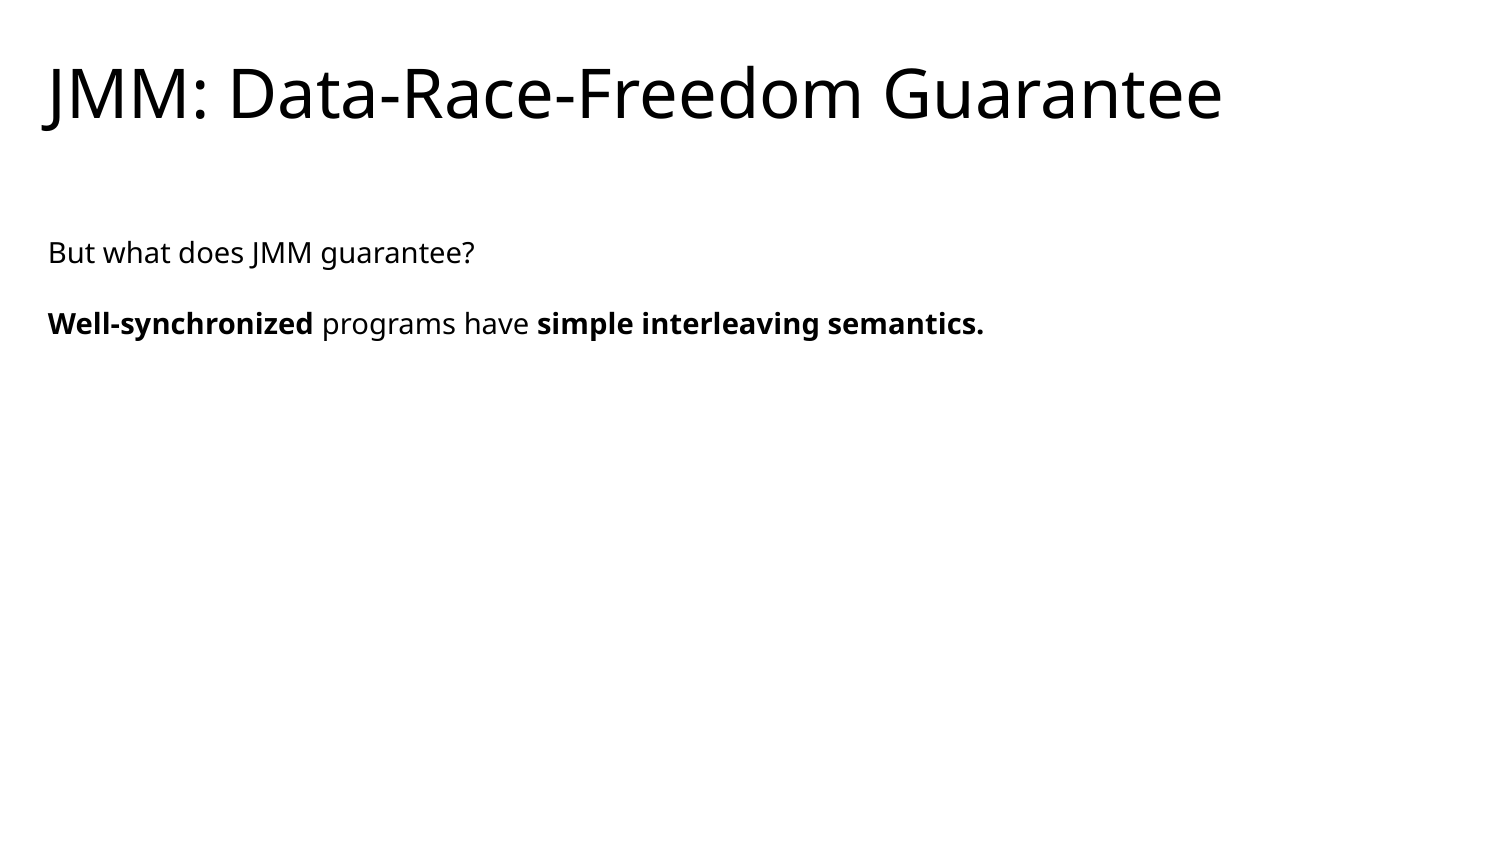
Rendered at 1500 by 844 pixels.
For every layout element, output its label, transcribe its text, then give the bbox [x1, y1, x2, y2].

title JMM: Data-Race-Freedom Guarantee [48, 48, 1443, 123]
list But what does JMM guarantee? Well-synchronized programs have simple interleaving semantics. [48, 218, 1430, 648]
